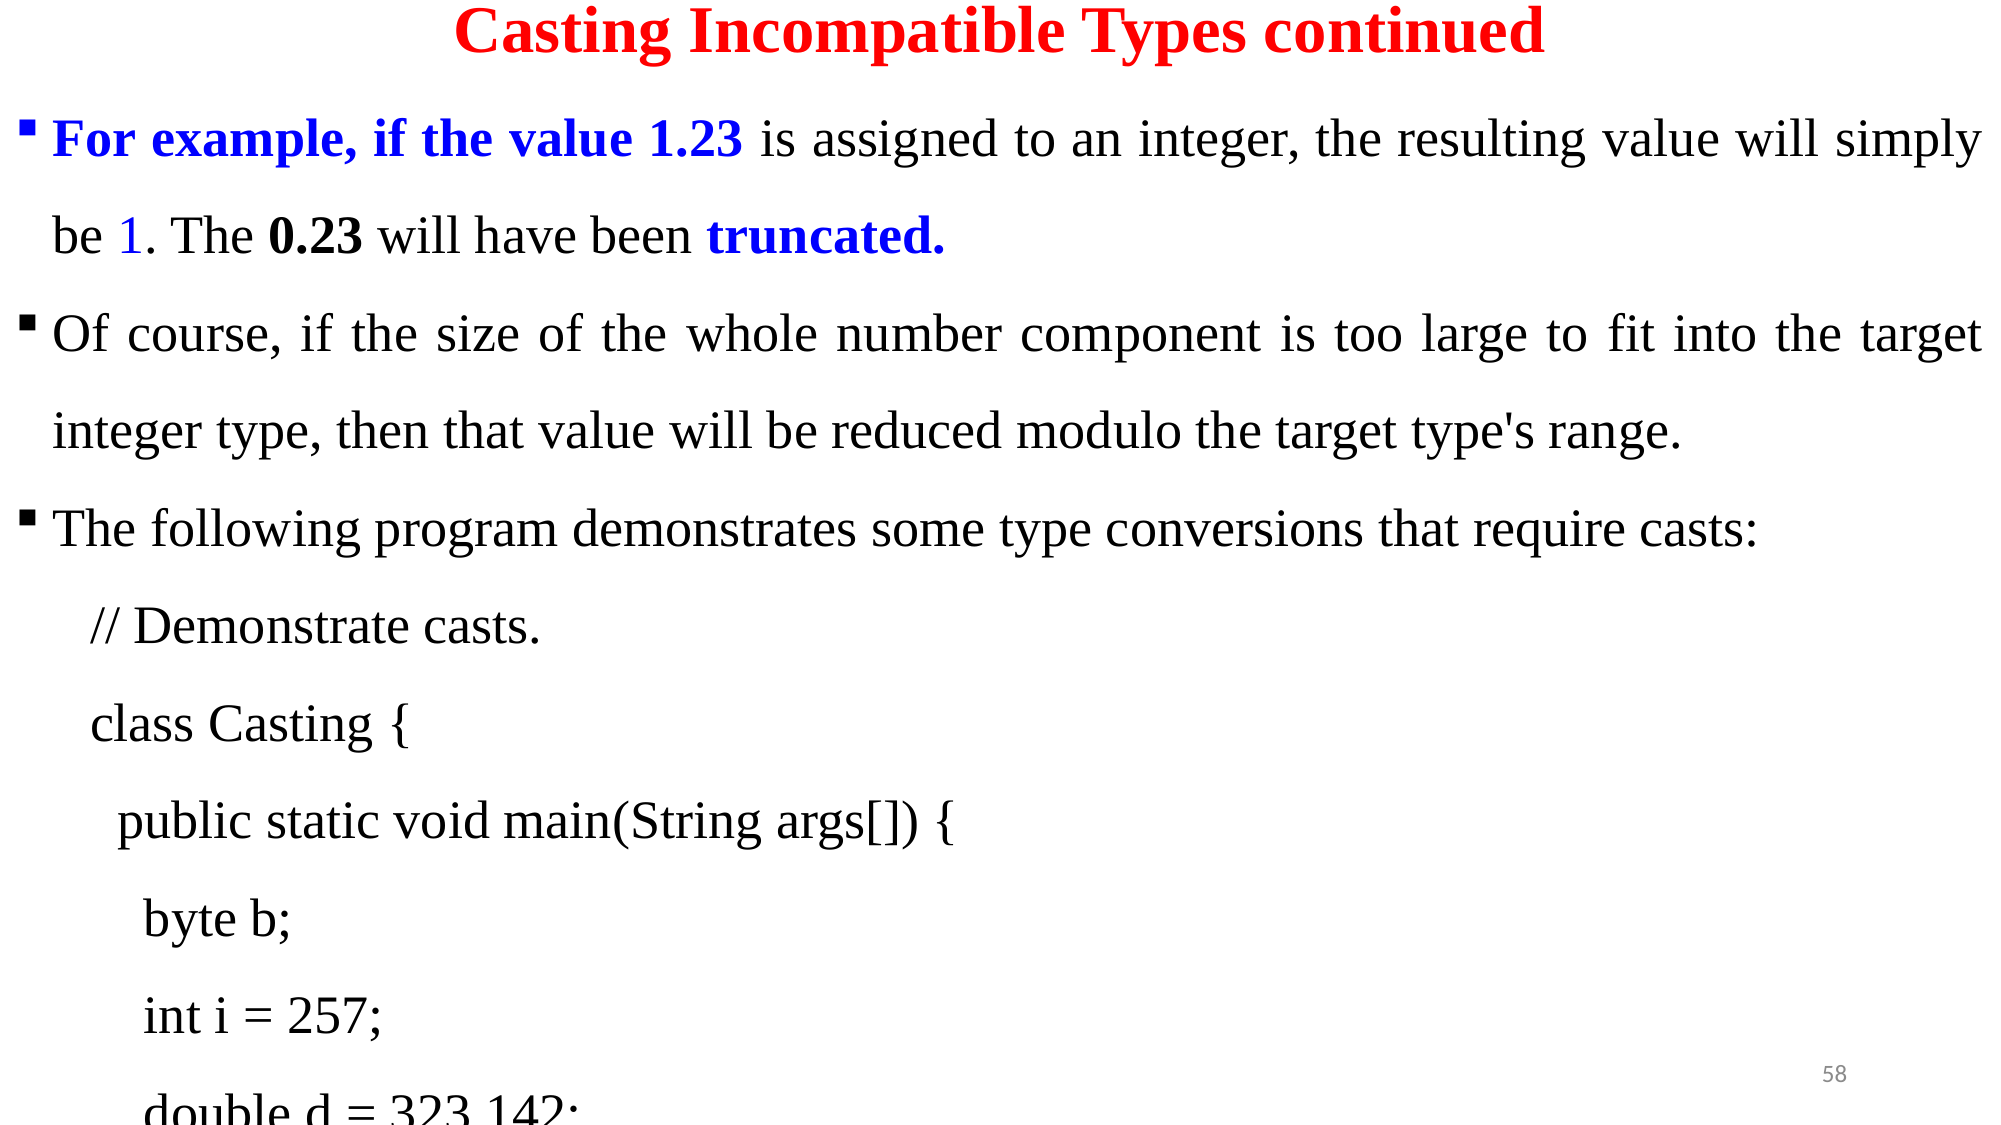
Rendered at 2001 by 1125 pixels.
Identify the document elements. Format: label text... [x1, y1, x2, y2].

slide_number 58 [1412, 1042, 1863, 1103]
list For example, if the value 1.23 is assigned to an integer, the resulting value will simply be 1. The 0.23 will have been truncated. Of course, if the size of the whole number component is too large to fit into the target integer type, then that value will be reduced modulo the target type's range. The following program demonstrates some type conversions that require casts: // Demonstrate casts. class Casting { public static void main(String args[]) { byte b; int i = 257; double d = 323.142; [0, 62, 2000, 1125]
title Casting Incompatible Types continued [0, 0, 2000, 62]
